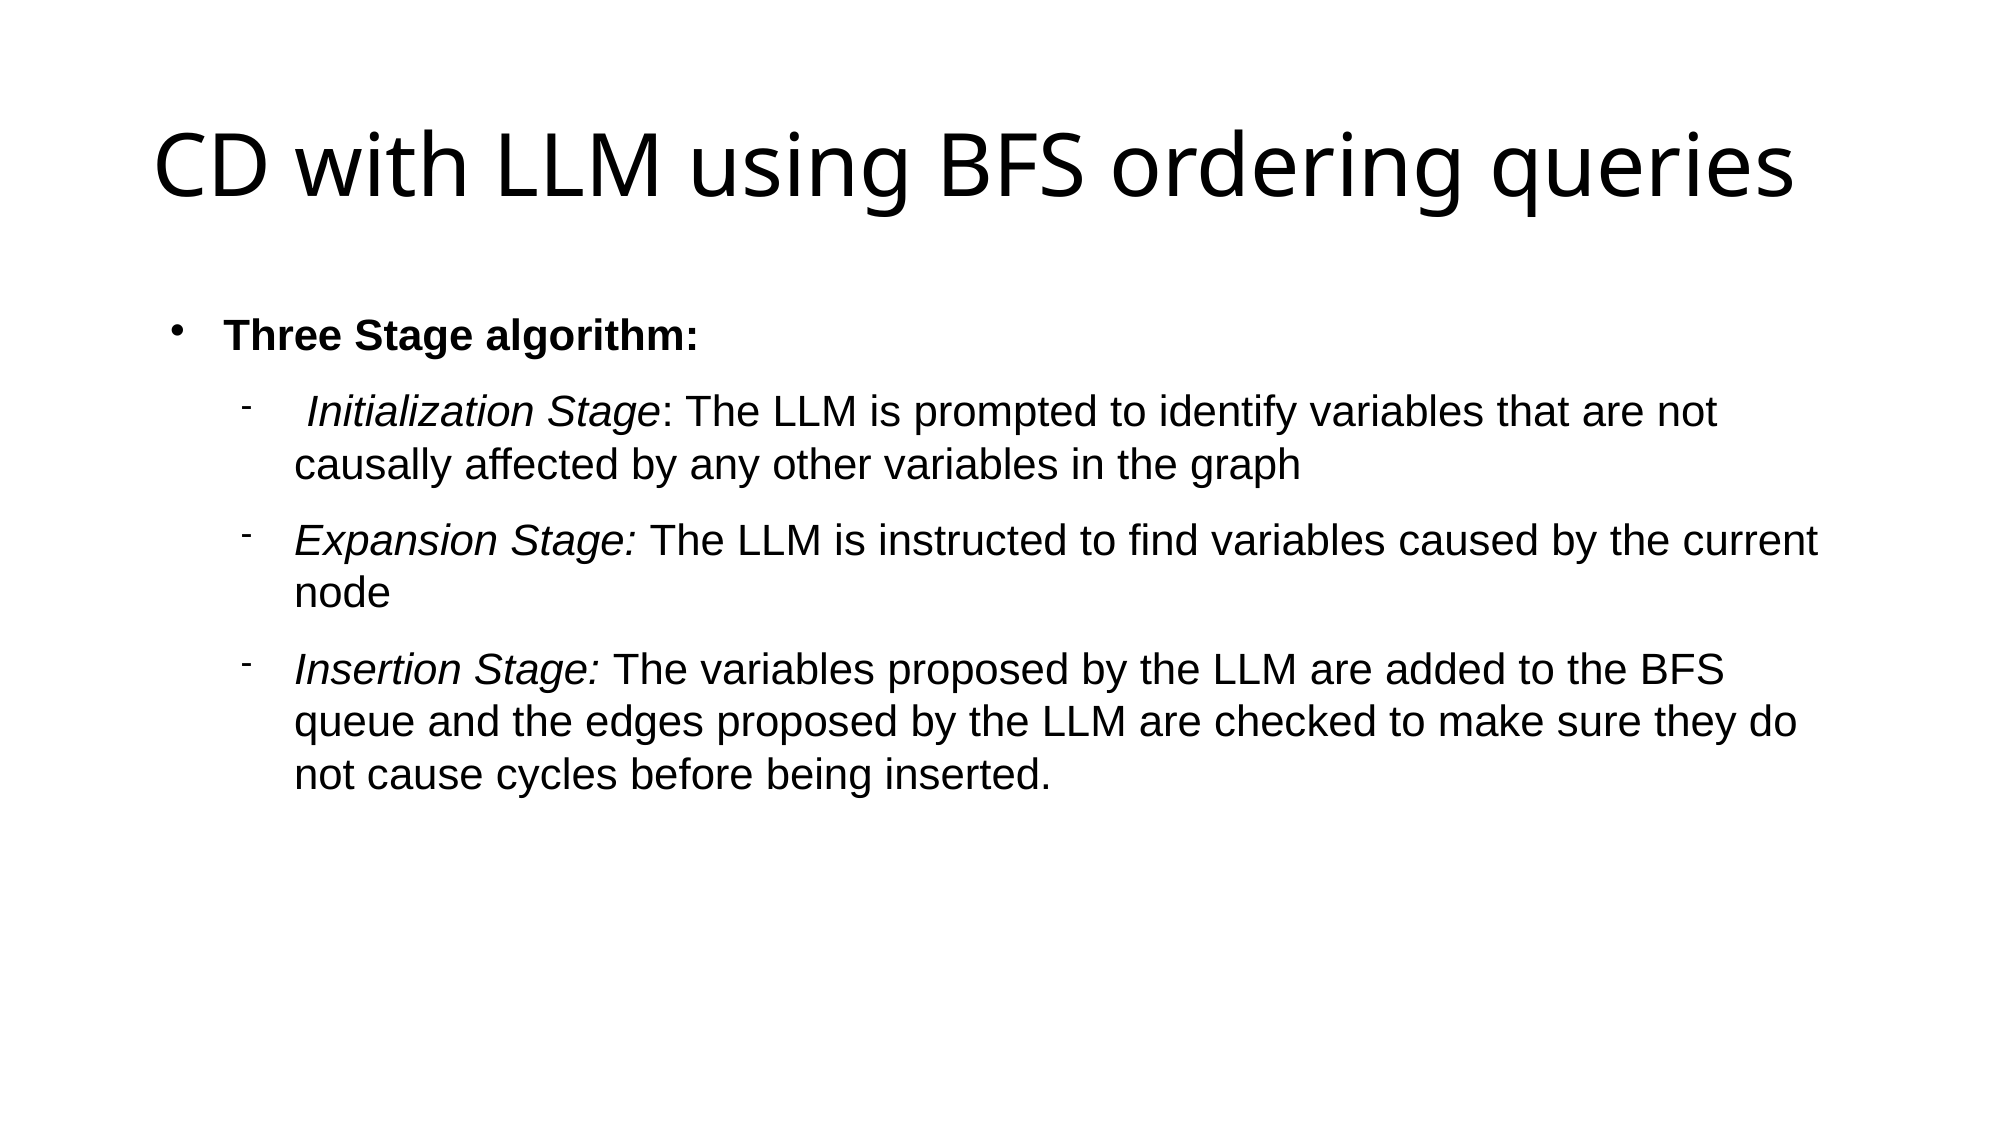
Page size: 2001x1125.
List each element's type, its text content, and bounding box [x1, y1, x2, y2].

list Three Stage algorithm: Initialization Stage: The LLM is prompted to identify variables that are not causally affected by any other variables in the graph Expansion Stage: The LLM is instructed to find variables caused by the current node Insertion Stage: The variables proposed by the LLM are added to the BFS queue and the edges proposed by the LLM are checked to make sure they do not cause cycles before being inserted. [137, 299, 1863, 1014]
title CD with LLM using BFS ordering queries [137, 59, 1863, 278]
